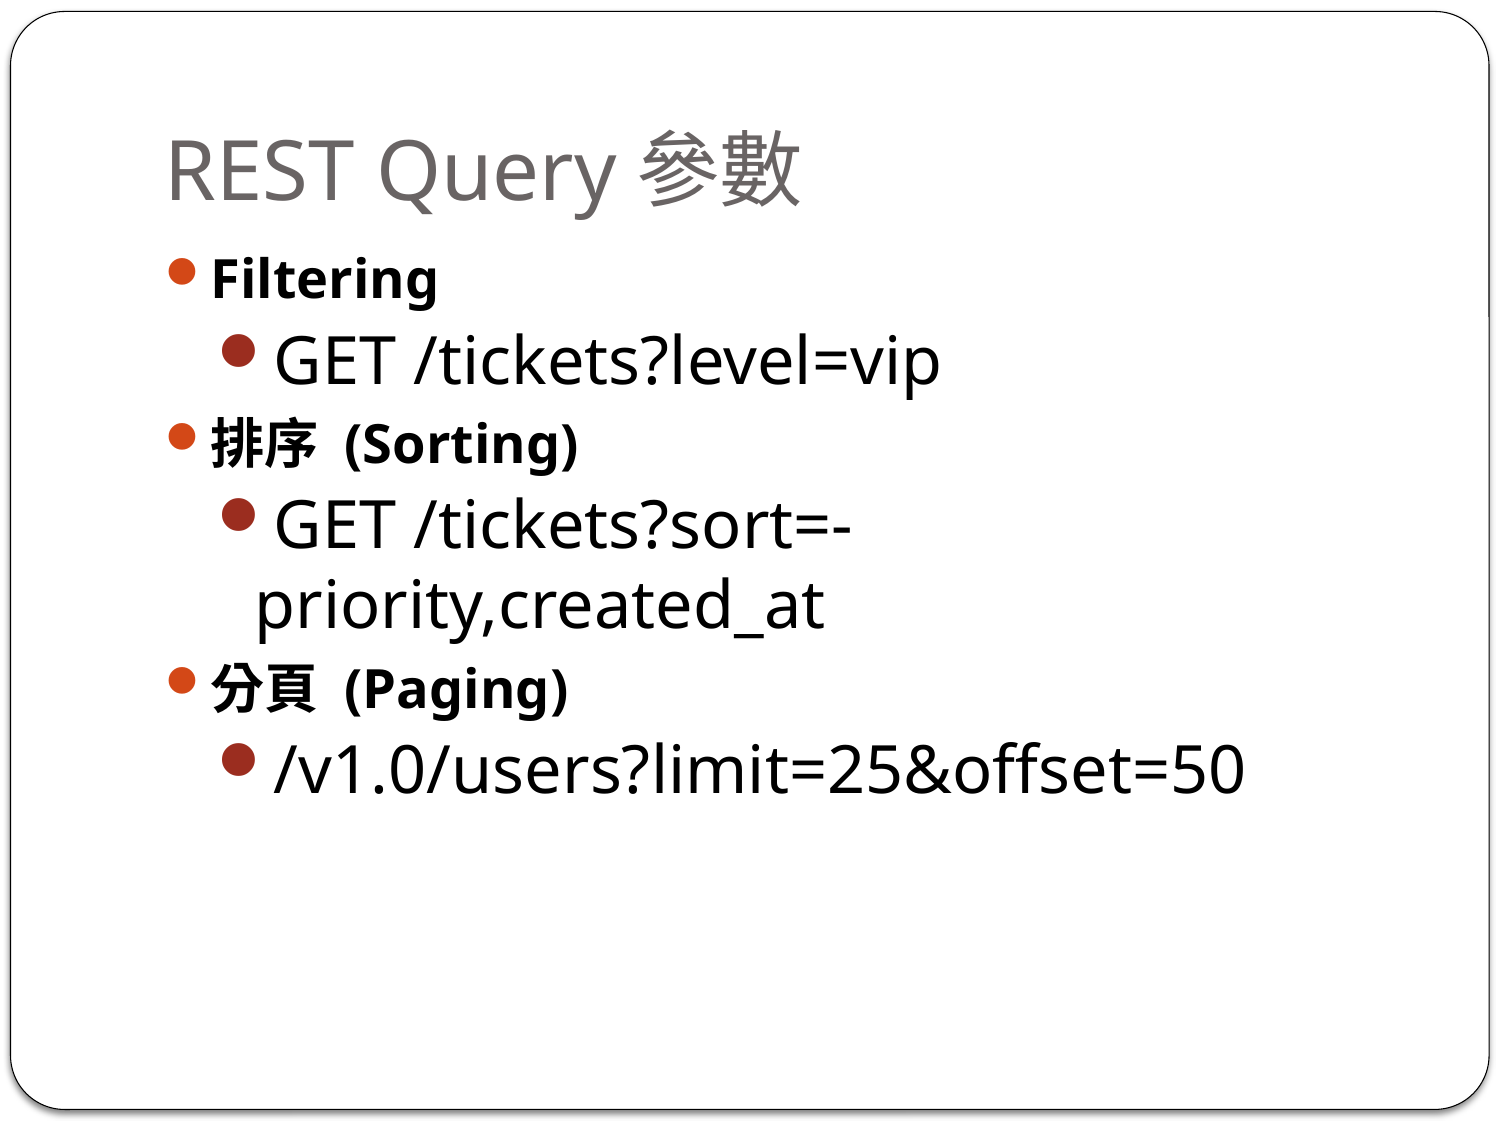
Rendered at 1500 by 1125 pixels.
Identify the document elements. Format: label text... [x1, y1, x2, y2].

title REST Query參數 [150, 45, 1425, 233]
list Filtering GET /tickets?level=vip 排序 (Sorting) GET /tickets?sort=-priority,created_at 分頁 (Paging) /v1.0/users?limit=25&offset=50 [150, 237, 1425, 988]
